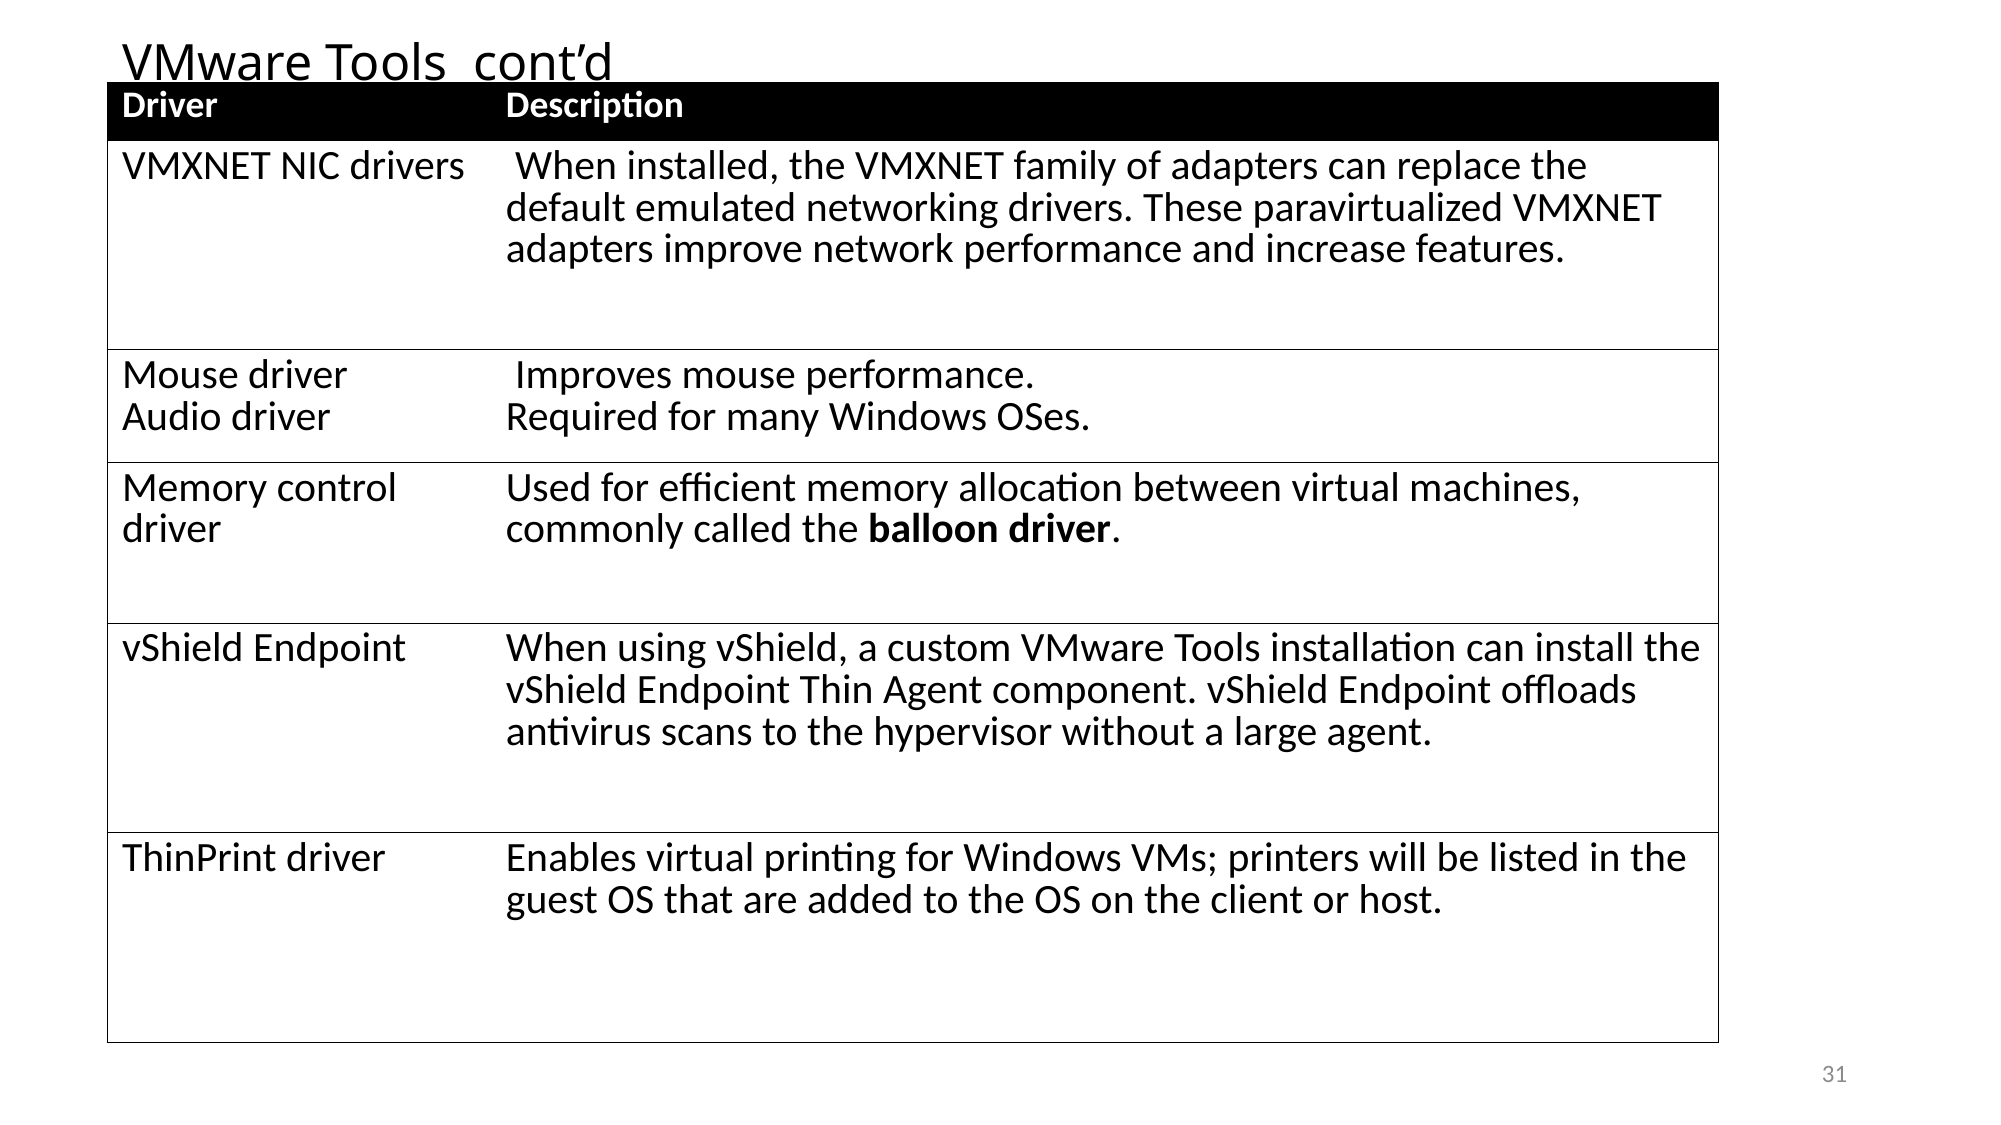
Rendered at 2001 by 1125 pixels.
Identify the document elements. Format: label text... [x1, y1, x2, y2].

slide_number 31 [1412, 1042, 1863, 1103]
table_cell Improves mouse performance. Required for many Windows OSes. [491, 350, 1718, 462]
table_cell Enables virtual printing for Windows VMs; printers will be listed in the guest OS that are added to the OS on the client or host. [491, 833, 1718, 1042]
title VMware Tools cont’d [107, 20, 1089, 82]
table_cell When installed, the VMXNET family of adapters can replace the default emulated networking drivers. These paravirtualized VMXNET adapters improve network performance and increase features. [491, 141, 1718, 349]
table_cell ThinPrint driver [108, 833, 491, 1042]
table_cell Mouse driver Audio driver [108, 350, 491, 462]
table_cell vShield Endpoint [108, 624, 491, 832]
table_cell When using vShield, a custom VMware Tools installation can install the vShield Endpoint Thin Agent component. vShield Endpoint offloads antivirus scans to the hypervisor without a large agent. [491, 624, 1718, 832]
table_cell Used for efficient memory allocation between virtual machines, commonly called the balloon driver. [491, 463, 1718, 623]
table_header Driver [108, 83, 491, 140]
table_header Description [491, 83, 1718, 140]
table_cell VMXNET NIC drivers [108, 141, 491, 349]
table_cell Memory control driver [108, 463, 491, 623]
